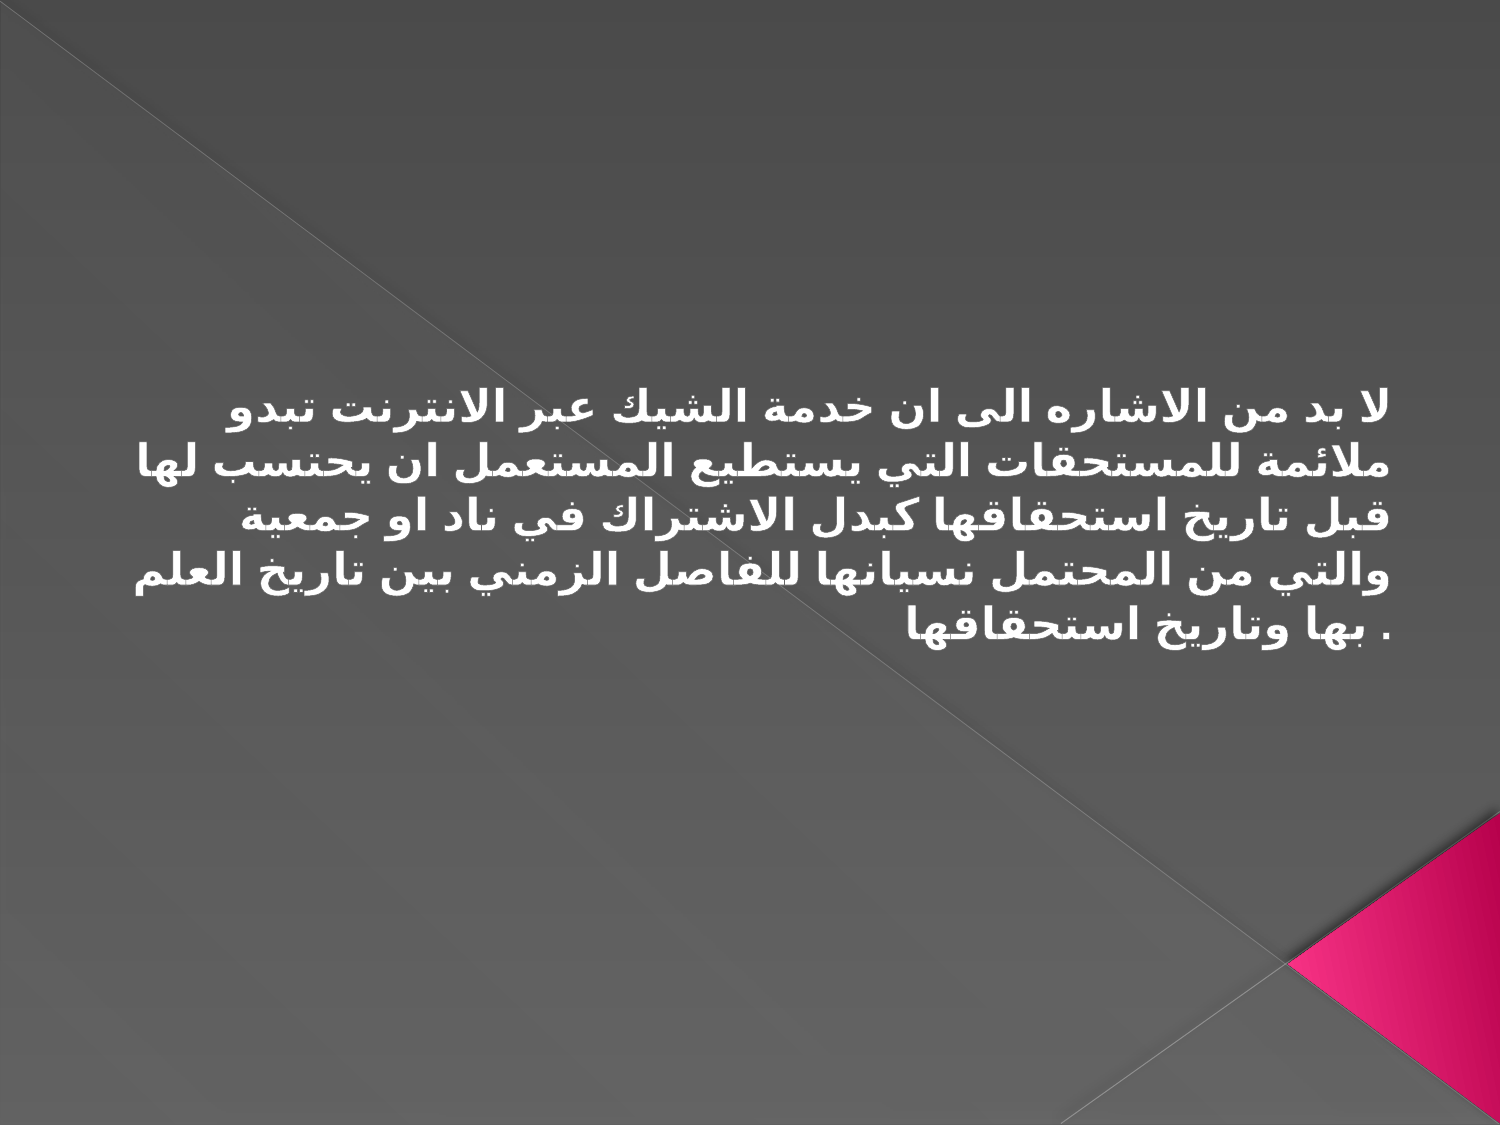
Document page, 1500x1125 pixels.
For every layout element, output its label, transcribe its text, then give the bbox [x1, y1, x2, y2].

subtitle لا بد من الاشاره الى ان خدمة الشيك عبر الانترنت تبدو ملائمة للمستحقات التي يستطيع المستعمل ان يحتسب لها قبل تاريخ استحقاقها كبدل الاشتراك في ناد او جمعية والتي من المحتمل نسيانها للفاصل الزمني بين تاريخ العلم بها وتاريخ استحقاقها . [88, 369, 1412, 657]
